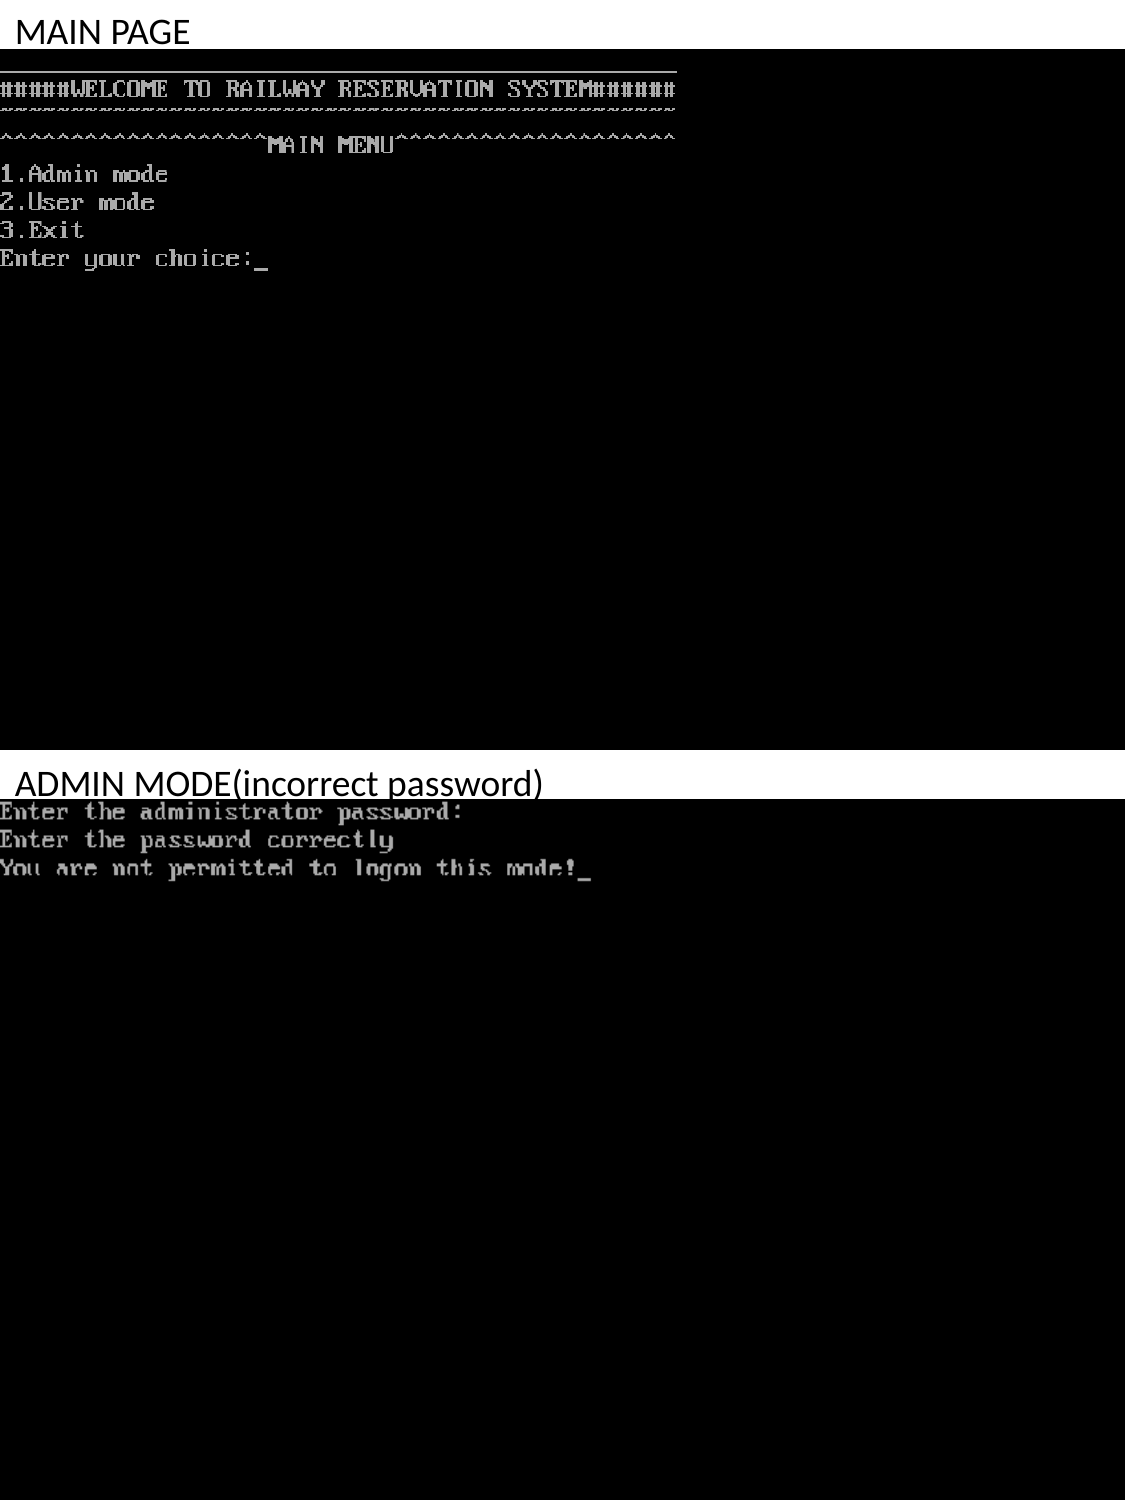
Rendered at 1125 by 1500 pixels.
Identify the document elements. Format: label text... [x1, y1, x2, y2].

picture [0, 49, 1125, 751]
text_box MAIN PAGE [0, 0, 317, 48]
text_box ADMIN MODE(incorrect password) [0, 759, 734, 798]
picture [0, 799, 1125, 1500]
